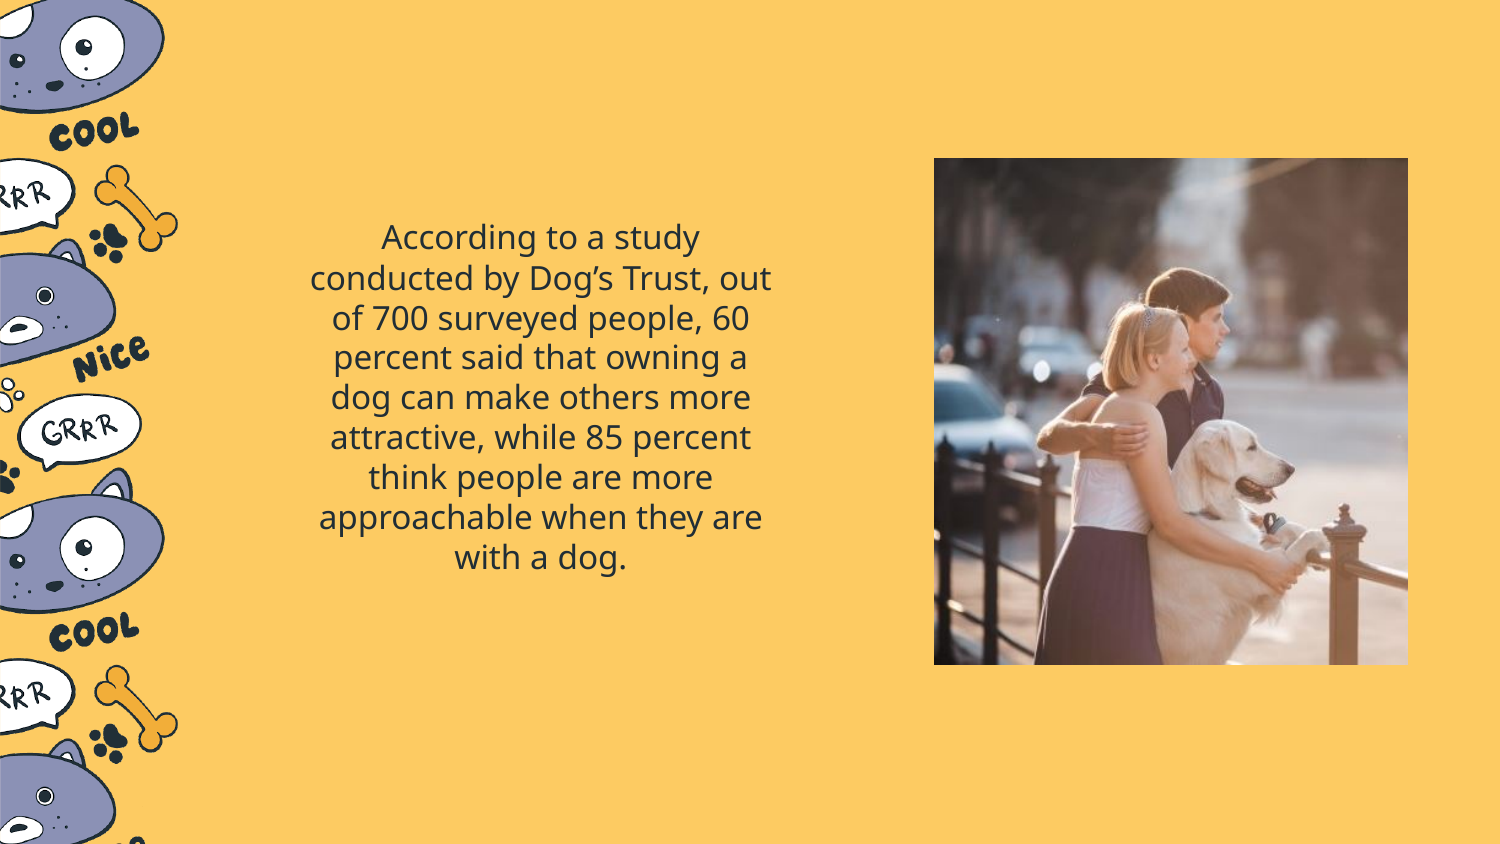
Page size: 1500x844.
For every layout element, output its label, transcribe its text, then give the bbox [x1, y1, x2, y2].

subtitle According to a study conducted by Dog’s Trust, out of 700 surveyed people, 60 percent said that owning a dog can make others more attractive, while 85 percent think people are more approachable when they are with a dog. [291, 201, 791, 763]
picture [933, 158, 1408, 665]
picture [0, 0, 200, 844]
